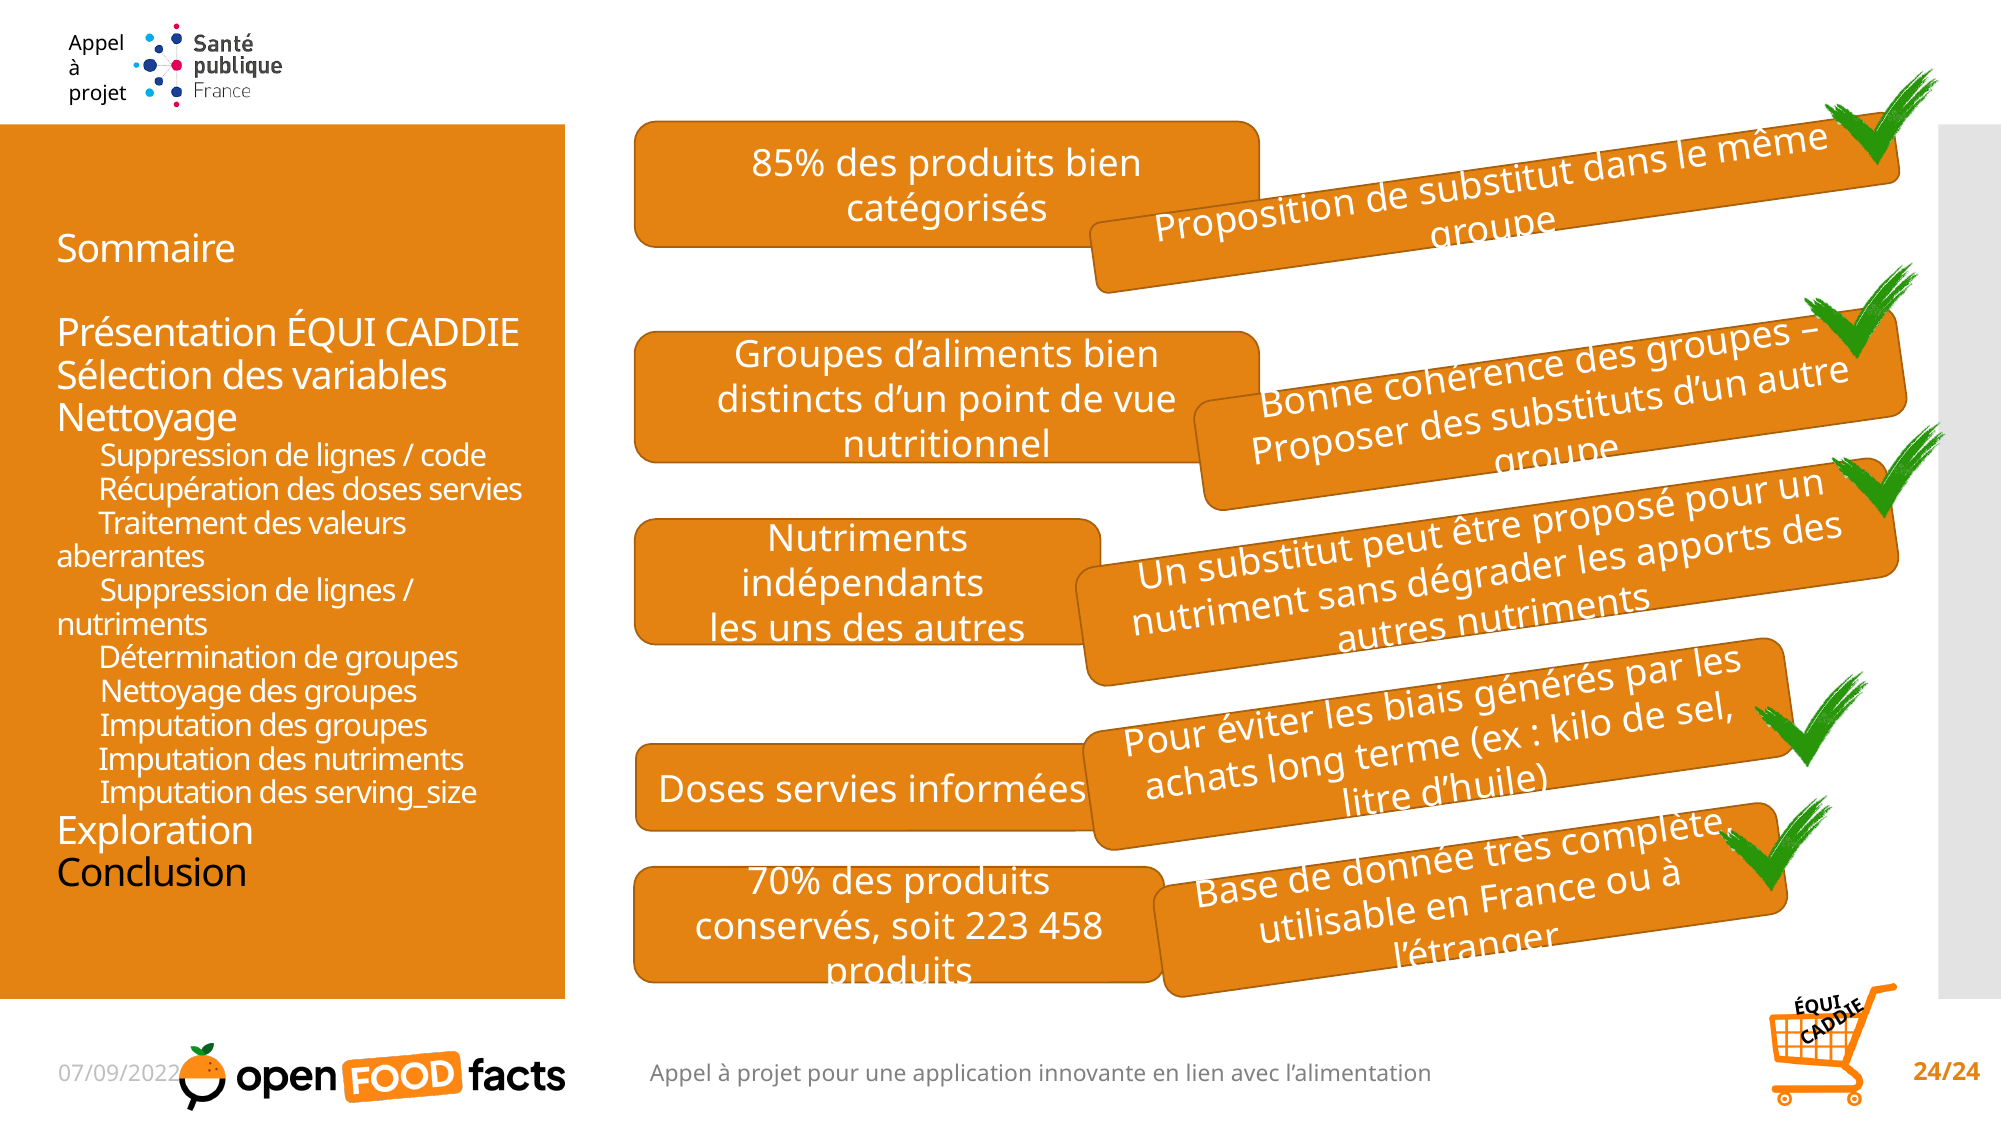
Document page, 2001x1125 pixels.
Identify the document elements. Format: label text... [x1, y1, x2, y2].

text_box Base de donnée très complète, utilisable en France ou à l’étranger [1152, 809, 1744, 998]
text_box 70% des produits conservés, soit 223 458 produits [633, 865, 1165, 984]
picture [179, 1043, 565, 1111]
text_box Un substitut peut être proposé pour un nutriment sans dégrader les apports des autres nutriments [1075, 464, 1900, 687]
text_box Proposition de substitut dans le même groupe [1089, 122, 1826, 294]
picture [1815, 390, 1964, 546]
text_box Doses servies informées [635, 743, 1093, 832]
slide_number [43, 1042, 493, 1103]
text_box Groupes d’aliments bien distincts d’un point de vue nutritionnel [633, 330, 1261, 464]
picture [98, 14, 321, 115]
picture [1787, 231, 1936, 387]
picture [1769, 983, 1897, 1042]
text_box Nutriments indépendants les uns des autres [633, 518, 1102, 646]
picture [1701, 639, 1887, 919]
slide_number 24/24 [1744, 1042, 1996, 1103]
text_box Bonne cohérence des groupes – Proposer des substituts d’un autre groupe [1193, 318, 1907, 511]
footer Appel à projet pour une application innovante en lien avec l’alimentation [634, 1042, 1605, 1103]
text_box 85% des produits bien catégorisés [633, 120, 1261, 248]
title Sommaire Présentation ÉQUI CADDIE Sélection des variables Nettoyage Suppression de lignes / code Récupération des doses servies Traitement des valeurs aberrantes Suppression de lignes / nutriments Détermination de groupes Nettoyage des groupes Imputation des groupes Imputation des nutriments Imputation des serving_size Exploration Conclusion [41, 184, 545, 940]
picture [1807, 37, 1956, 193]
text_box Pour éviter les biais générés par les achats long terme (ex : kilo de sel, litre d’huile) [1082, 640, 1738, 851]
